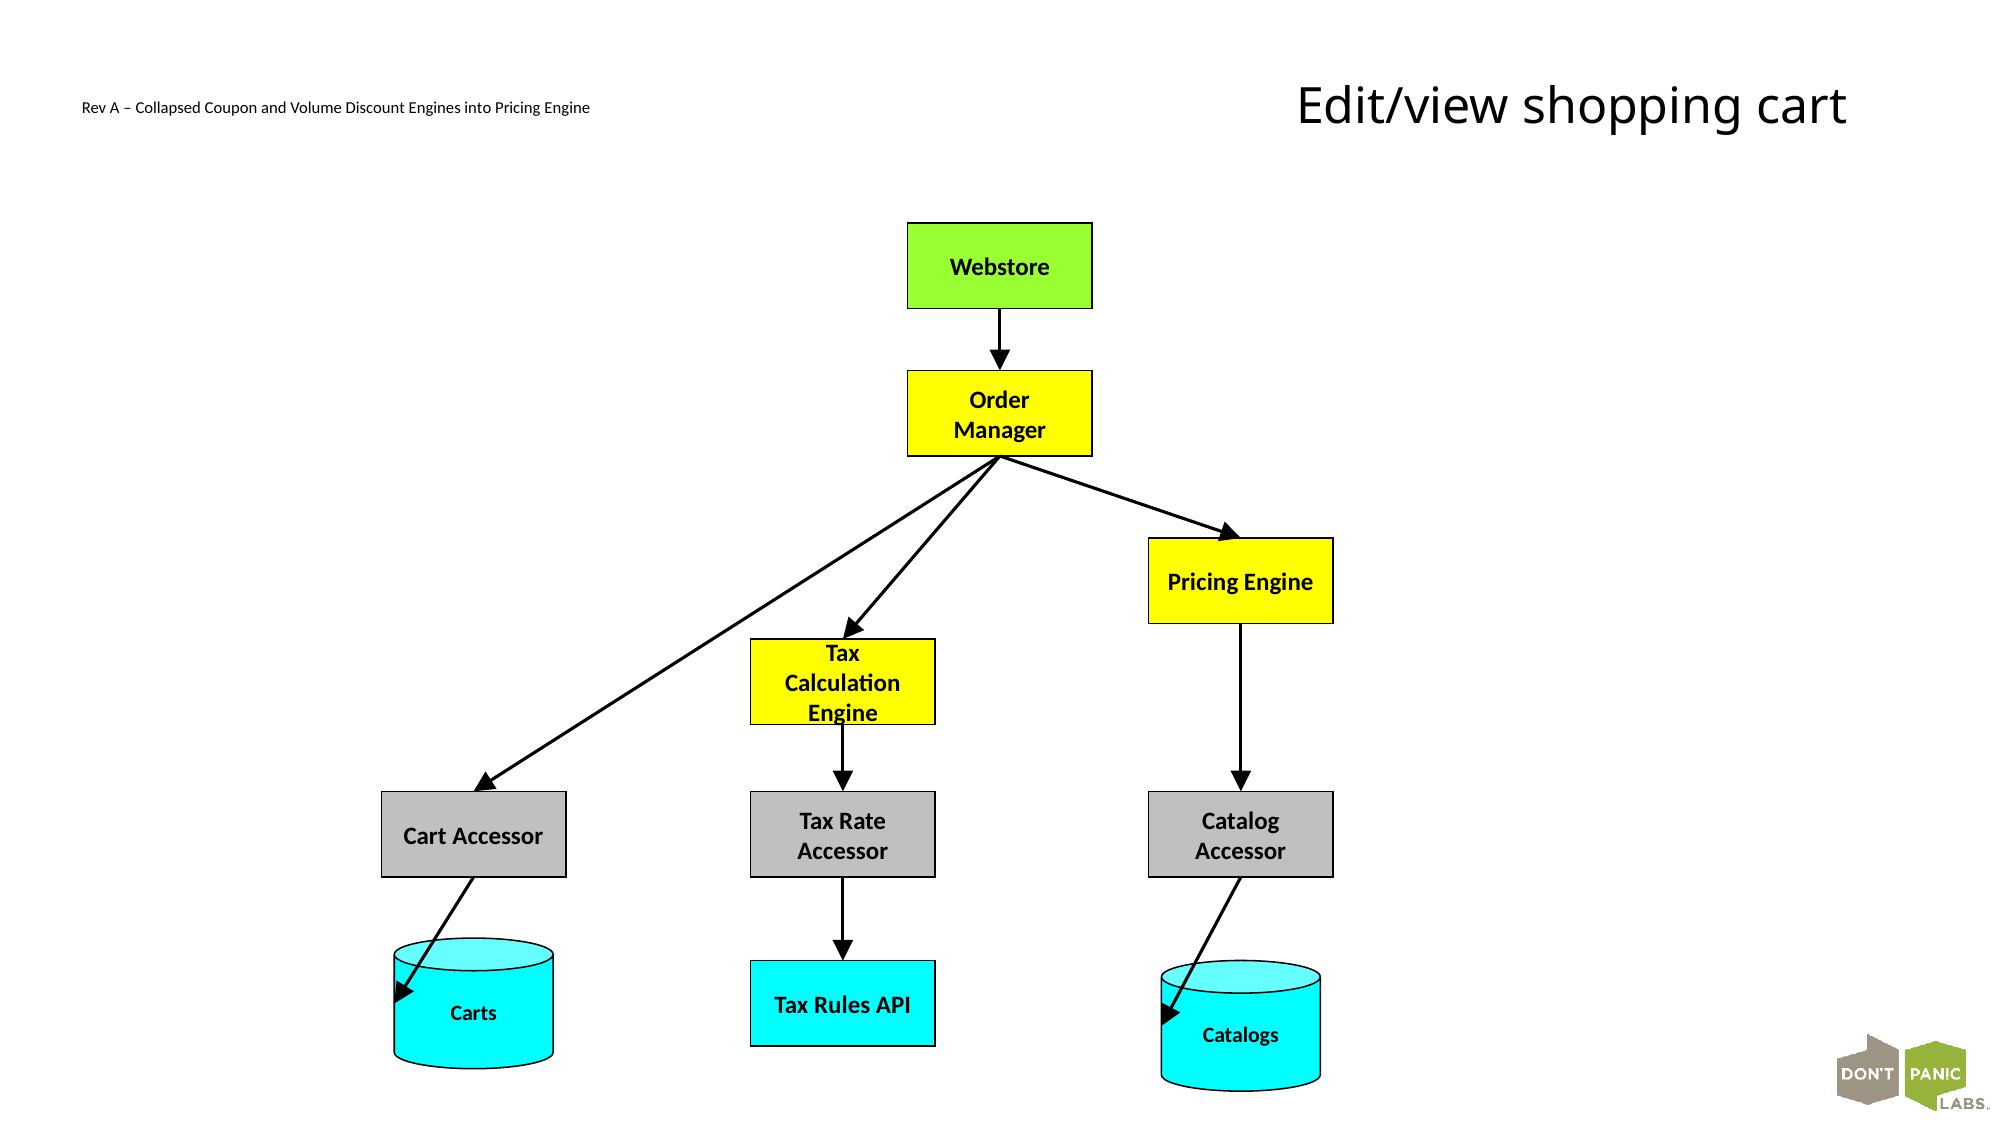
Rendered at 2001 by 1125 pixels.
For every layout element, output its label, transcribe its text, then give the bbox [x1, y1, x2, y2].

text_box Tax Rules API [750, 960, 936, 1047]
text_box Cart Accessor [381, 791, 566, 877]
text_box Order Manager [907, 370, 1093, 456]
text_box Rev A – Collapsed Coupon and Volume Discount Engines into Pricing Engine [67, 89, 606, 124]
picture [1837, 1034, 1990, 1111]
text_box Webstore [907, 222, 1093, 309]
text_box Pricing Engine [1148, 537, 1334, 624]
text_box Carts [394, 938, 554, 1069]
text_box Catalog Accessor [1148, 791, 1334, 877]
title Edit/view shopping cart [137, 59, 1863, 154]
text_box Tax Rate Accessor [750, 792, 936, 877]
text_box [473, 455, 1000, 792]
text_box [842, 455, 1000, 639]
text_box Catalogs [1161, 960, 1321, 1092]
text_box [999, 456, 1241, 538]
